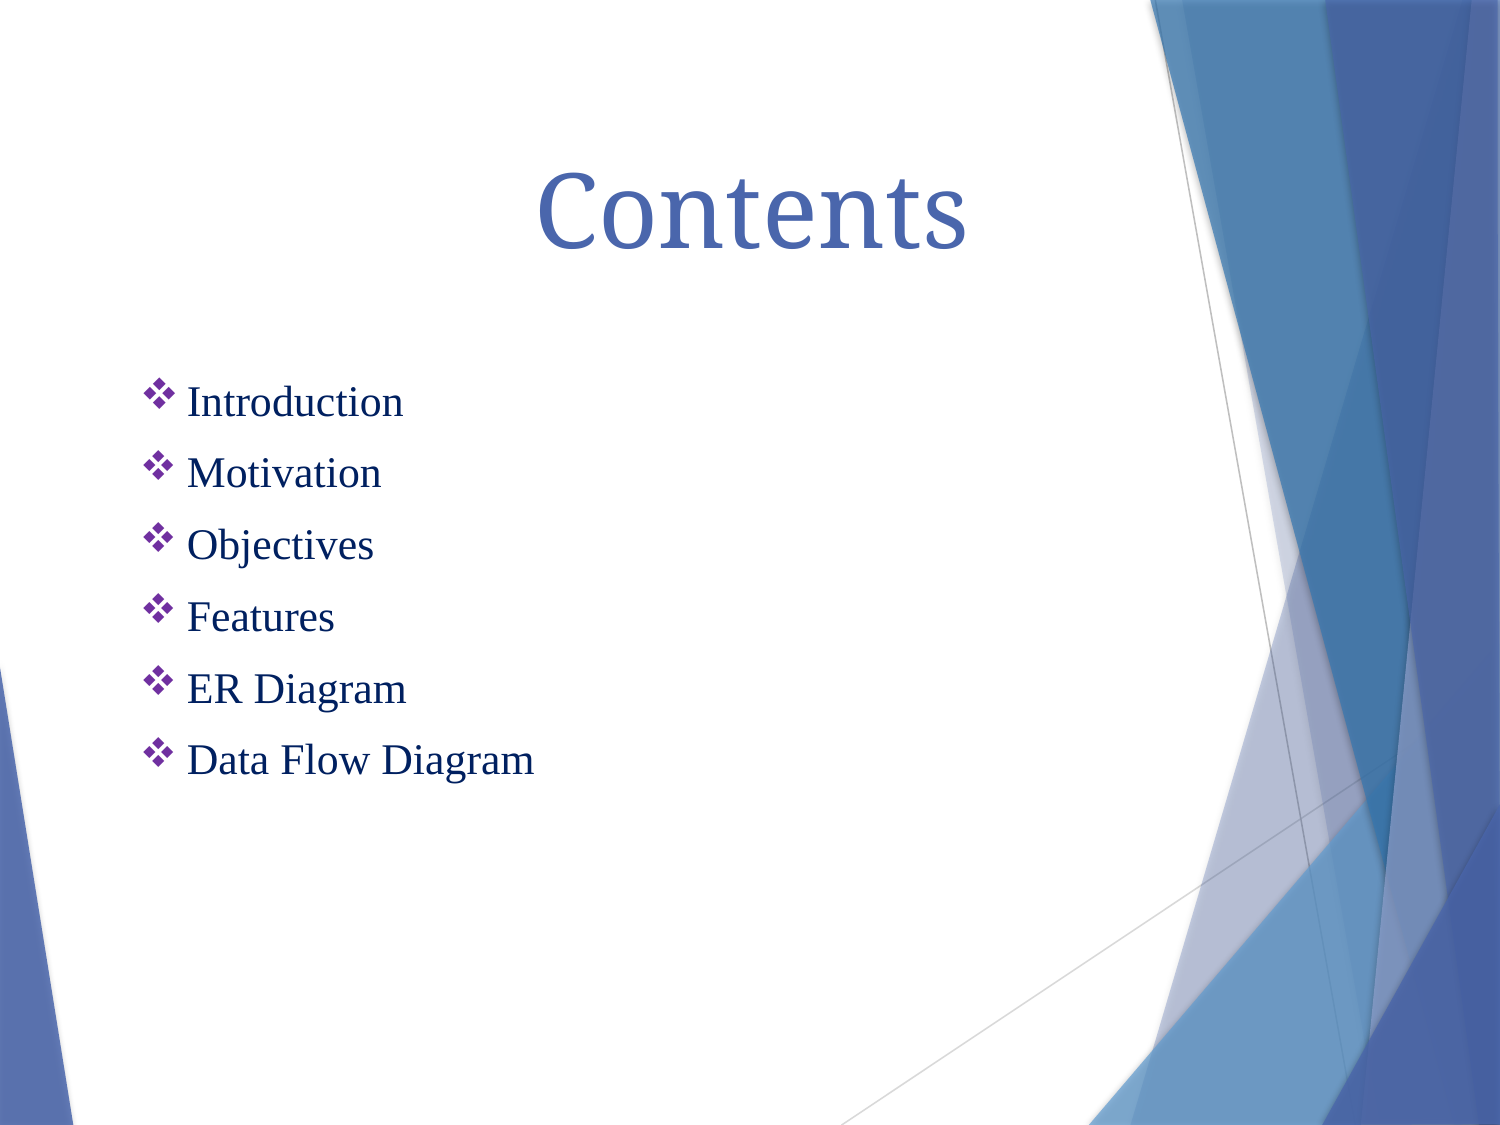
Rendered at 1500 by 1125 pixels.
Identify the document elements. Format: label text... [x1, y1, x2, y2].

text_box Introduction Motivation Objectives Features ER Diagram Data Flow Diagram [124, 280, 1325, 1035]
text_box Contents [0, 137, 1500, 281]
